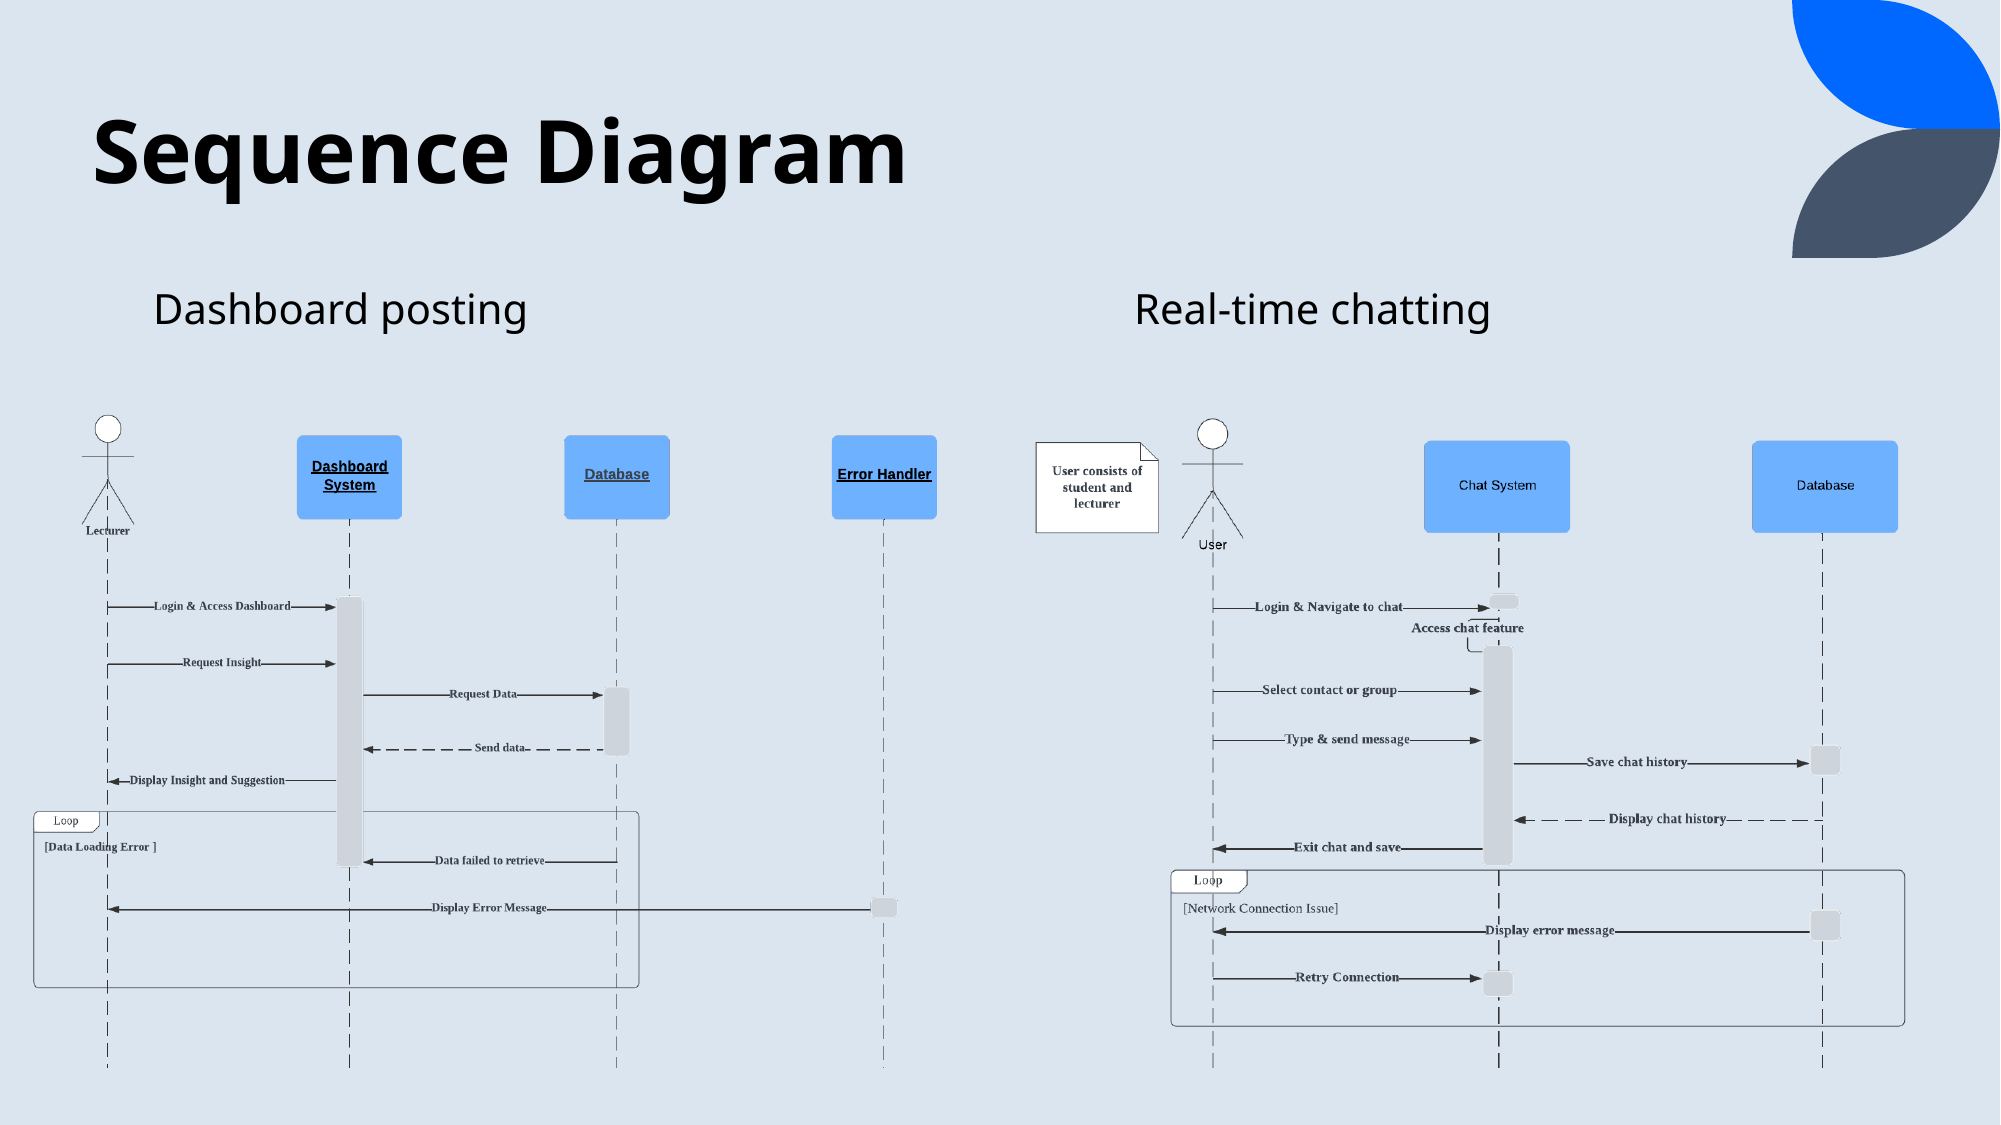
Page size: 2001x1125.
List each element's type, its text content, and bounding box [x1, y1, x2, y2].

picture [0, 373, 977, 1068]
text_box Real-time chatting [1119, 280, 1648, 348]
title Sequence Diagram [77, 28, 1682, 208]
picture [999, 373, 1951, 1068]
list Dashboard posting [138, 281, 667, 349]
